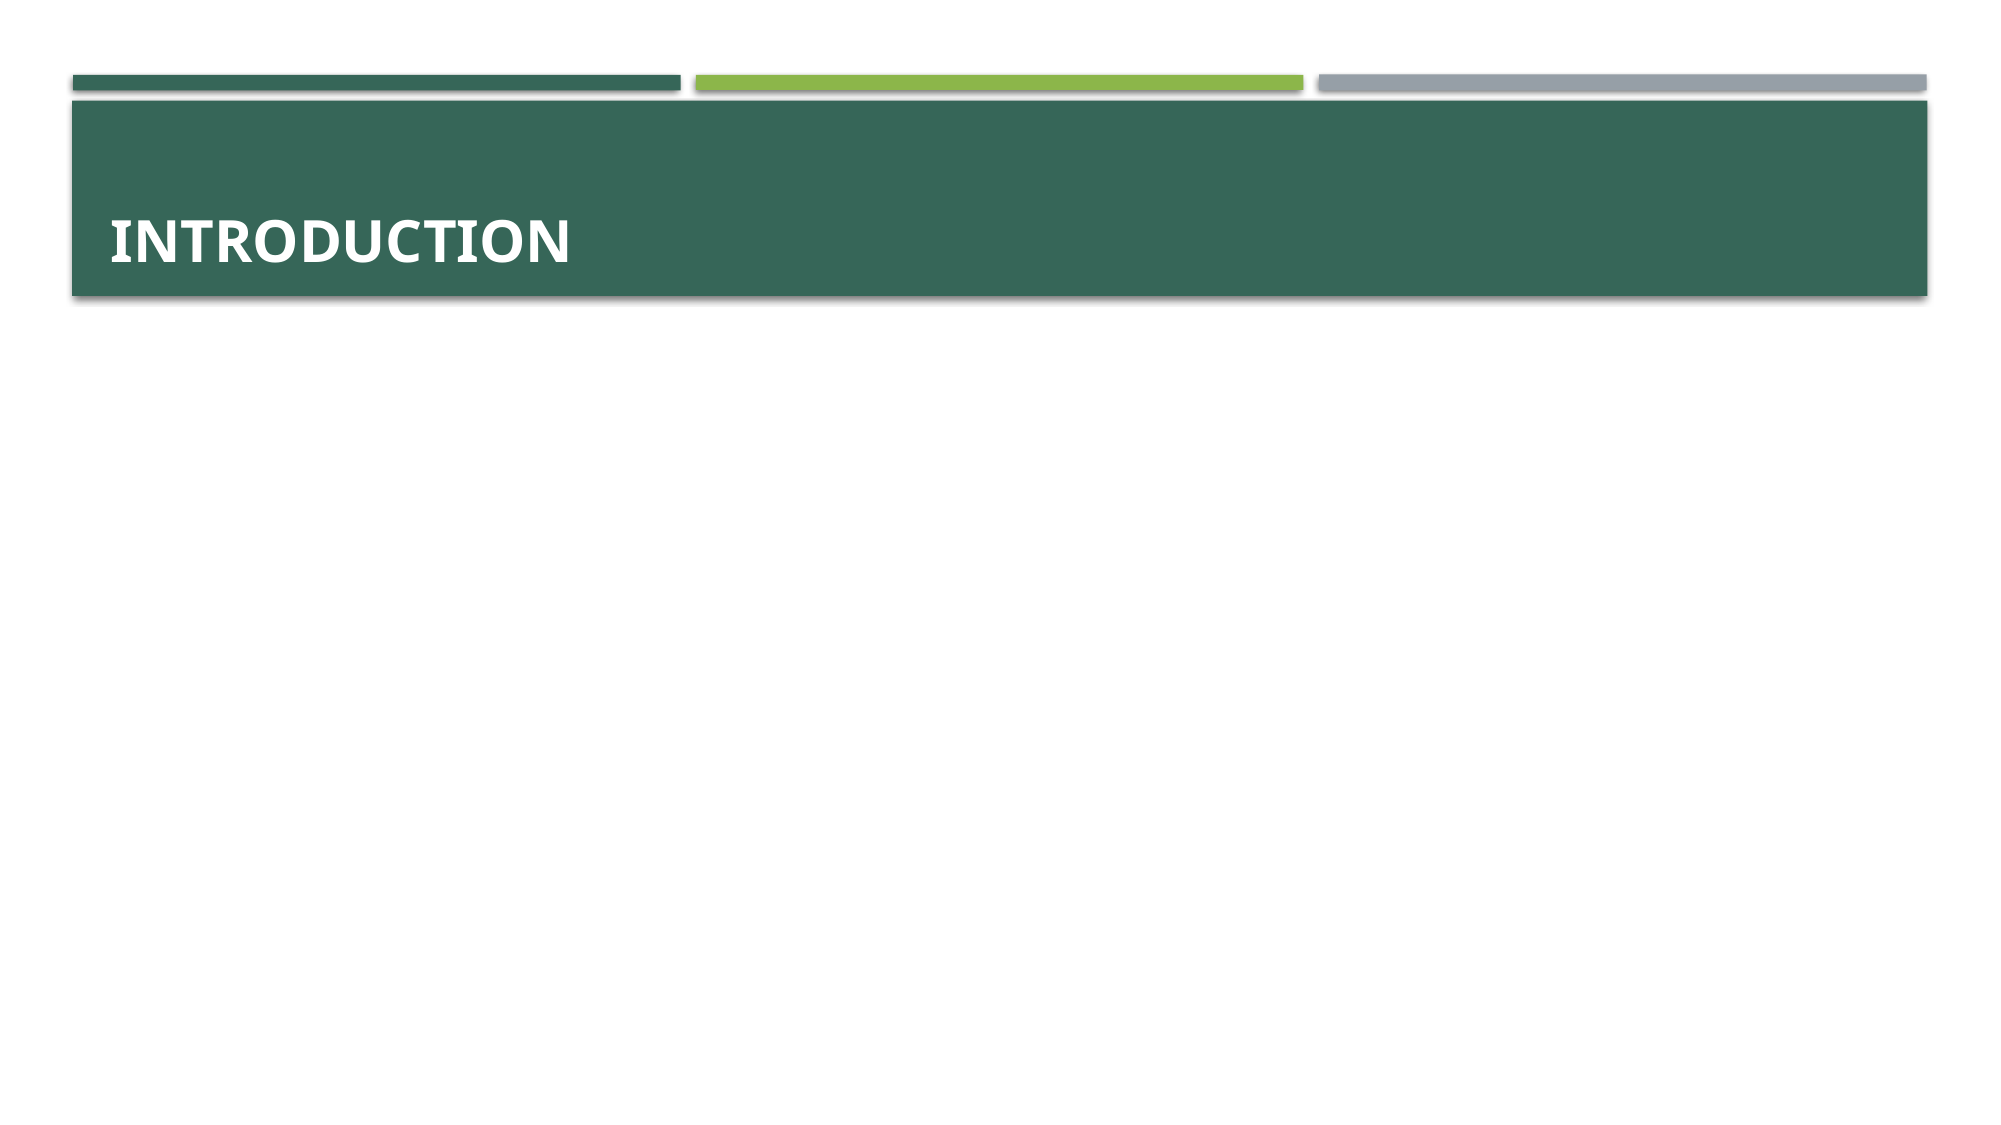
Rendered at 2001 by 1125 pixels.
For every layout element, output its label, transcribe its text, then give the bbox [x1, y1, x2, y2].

title Introduction [95, 115, 1905, 282]
